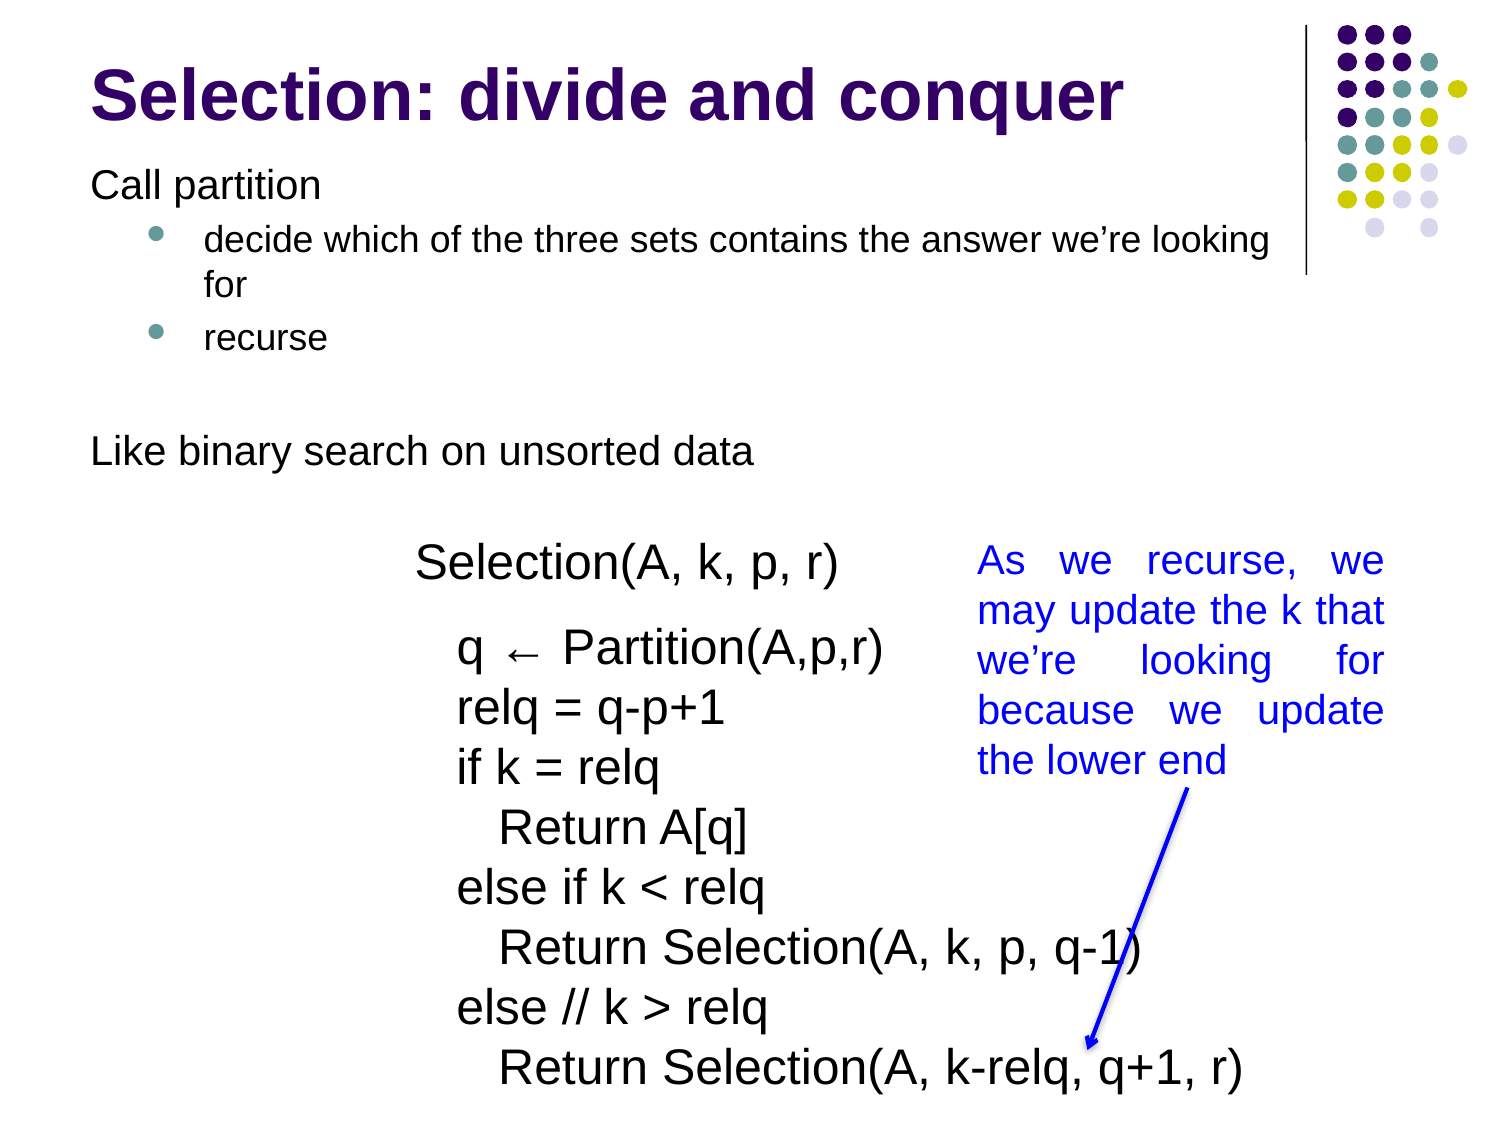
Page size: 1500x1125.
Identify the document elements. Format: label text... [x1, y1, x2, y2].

list Call partition decide which of the three sets contains the answer we’re looking for recurse Like binary search on unsorted data [75, 149, 1313, 525]
title Selection: divide and conquer [75, 37, 1313, 143]
text_box As we recurse, we may update the k that we’re looking for because we update the lower end [962, 525, 1400, 790]
text_box Selection(A, k, p, r) q ← Partition(A,p,r) relq = q-p+1 if k = relq Return A[q] else if k < relq Return Selection(A, k, p, q-1) else // k > relq Return Selection(A, k-relq, q+1, r) [399, 521, 1300, 1102]
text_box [1087, 787, 1188, 1051]
